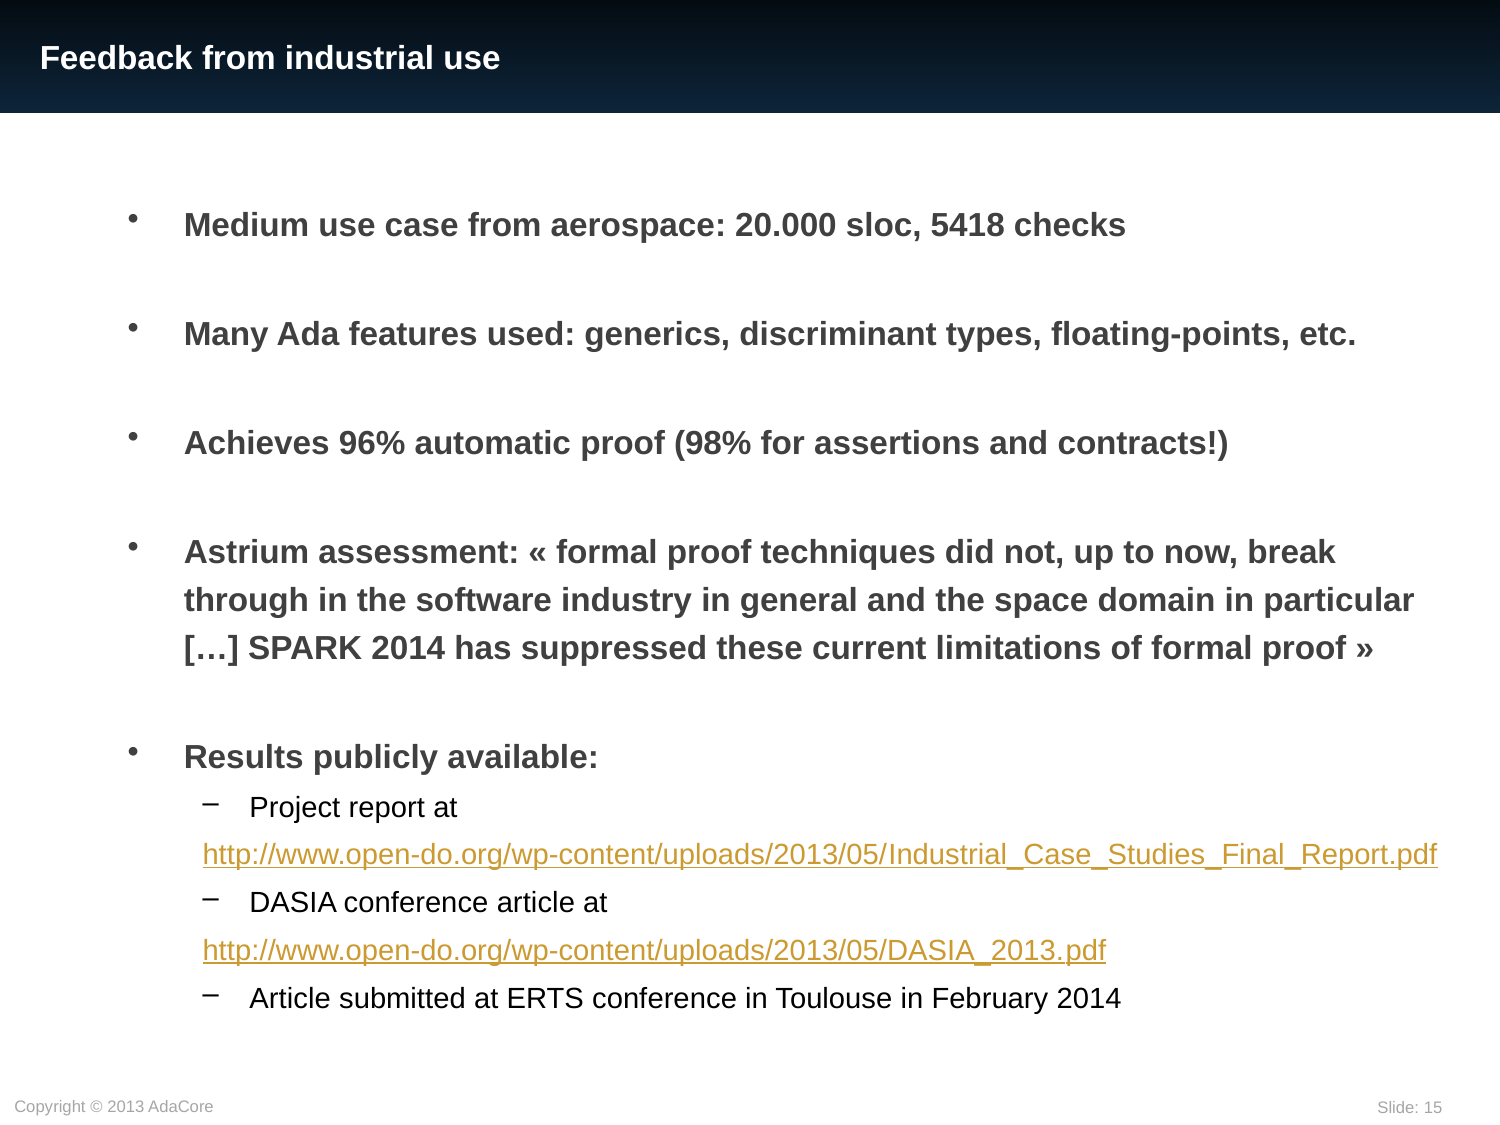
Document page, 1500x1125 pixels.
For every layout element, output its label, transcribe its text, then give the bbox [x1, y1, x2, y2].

title Feedback from industrial use [24, 12, 1338, 100]
list Medium use case from aerospace: 20.000 sloc, 5418 checks Many Ada features used: generics, discriminant types, floating-points, etc. Achieves 96% automatic proof (98% for assertions and contracts!) Astrium assessment: « formal proof techniques did not, up to now, break through in the software industry in general and the space domain in particular […] SPARK 2014 has suppressed these current limitations of formal proof » Results publicly available: Project report at http://www.open-do.org/wp-content/uploads/2013/05/Industrial_Case_Studies_Final_Report.pdf DASIA conference article at http://www.open-do.org/wp-content/uploads/2013/05/DASIA_2013.pdf Article submitted at ERTS conference in Toulouse in February 2014 [112, 187, 1483, 1063]
